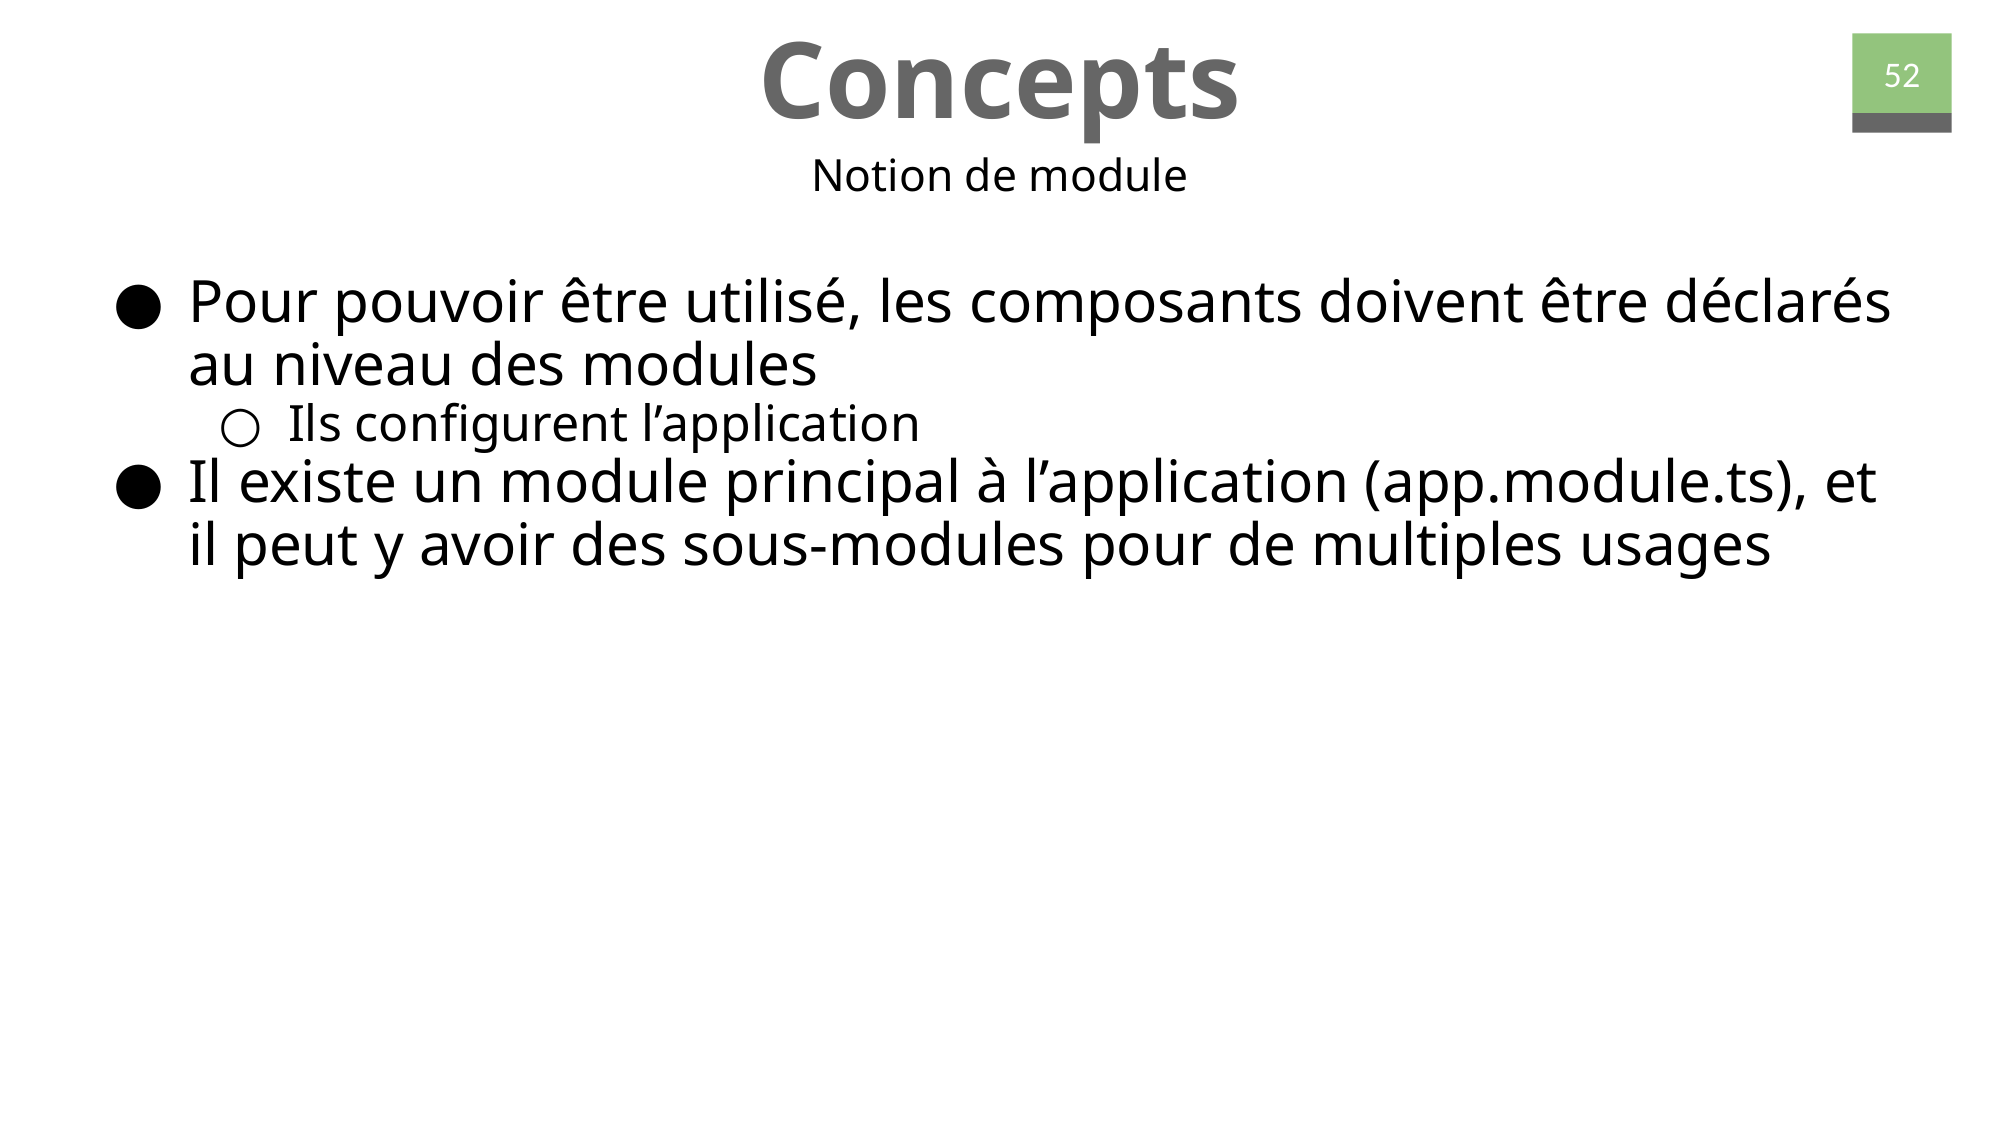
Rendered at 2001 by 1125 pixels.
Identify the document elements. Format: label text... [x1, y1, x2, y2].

slide_number 52 [1841, 30, 1962, 117]
subtitle Notion de module [492, 132, 1508, 187]
list Pour pouvoir être utilisé, les composants doivent être déclarés au niveau des modules Ils configurent l’application Il existe un module principal à l’application (app.module.ts), et il peut y avoir des sous-modules pour de multiples usages [68, 252, 1932, 568]
title Concepts [68, 7, 1932, 133]
